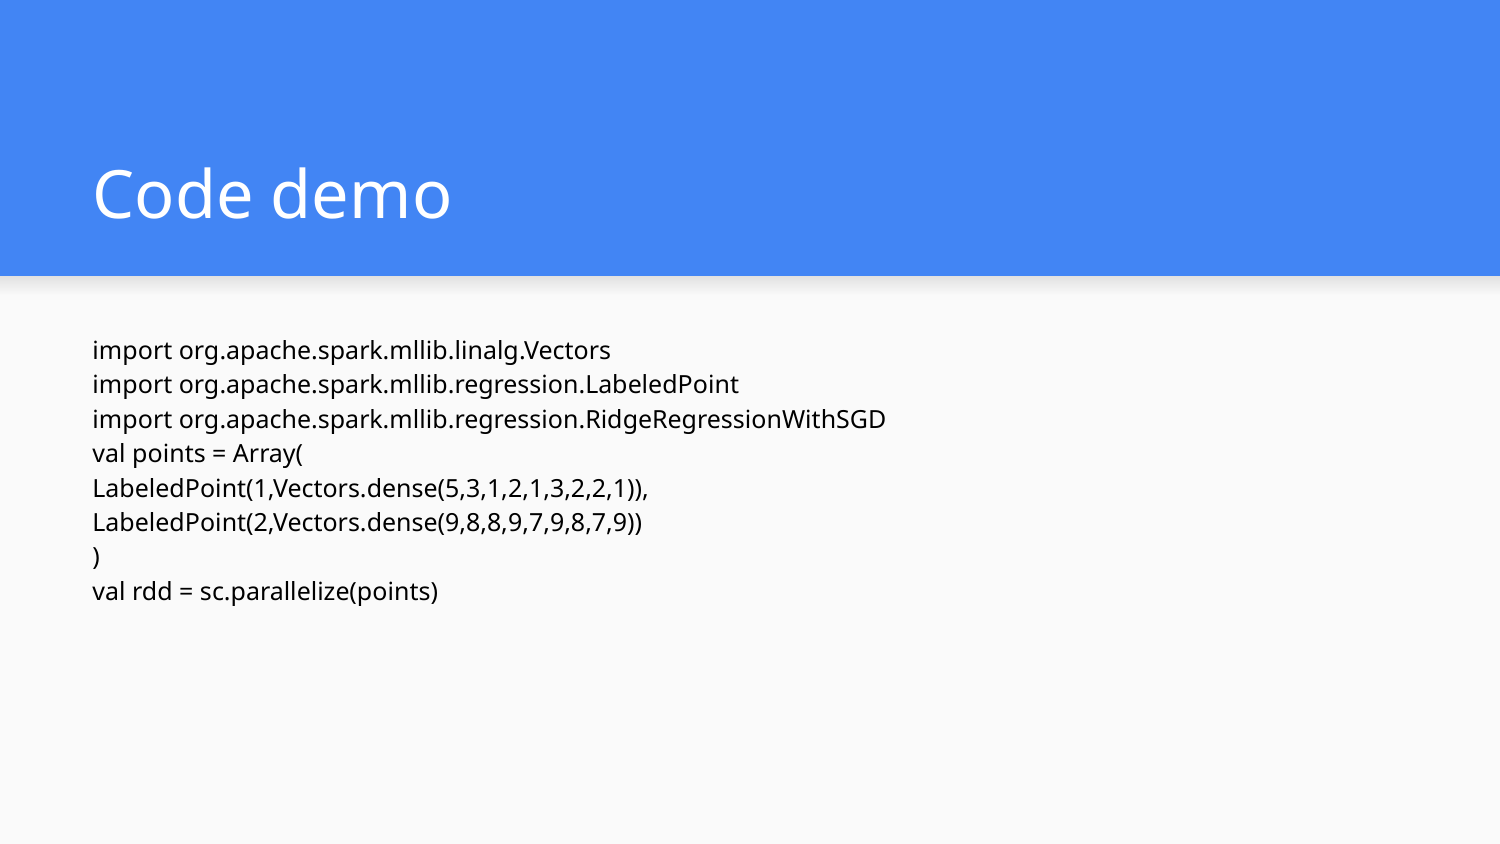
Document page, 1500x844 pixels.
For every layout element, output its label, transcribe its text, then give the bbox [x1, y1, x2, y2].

list import org.apache.spark.mllib.linalg.Vectors import org.apache.spark.mllib.regression.LabeledPoint import org.apache.spark.mllib.regression.RidgeRegressionWithSGD val points = Array( LabeledPoint(1,Vectors.dense(5,3,1,2,1,3,2,2,1)), LabeledPoint(2,Vectors.dense(9,8,8,9,7,9,8,7,9)) ) val rdd = sc.parallelize(points) [77, 314, 1427, 760]
title Code demo [77, 121, 1427, 248]
